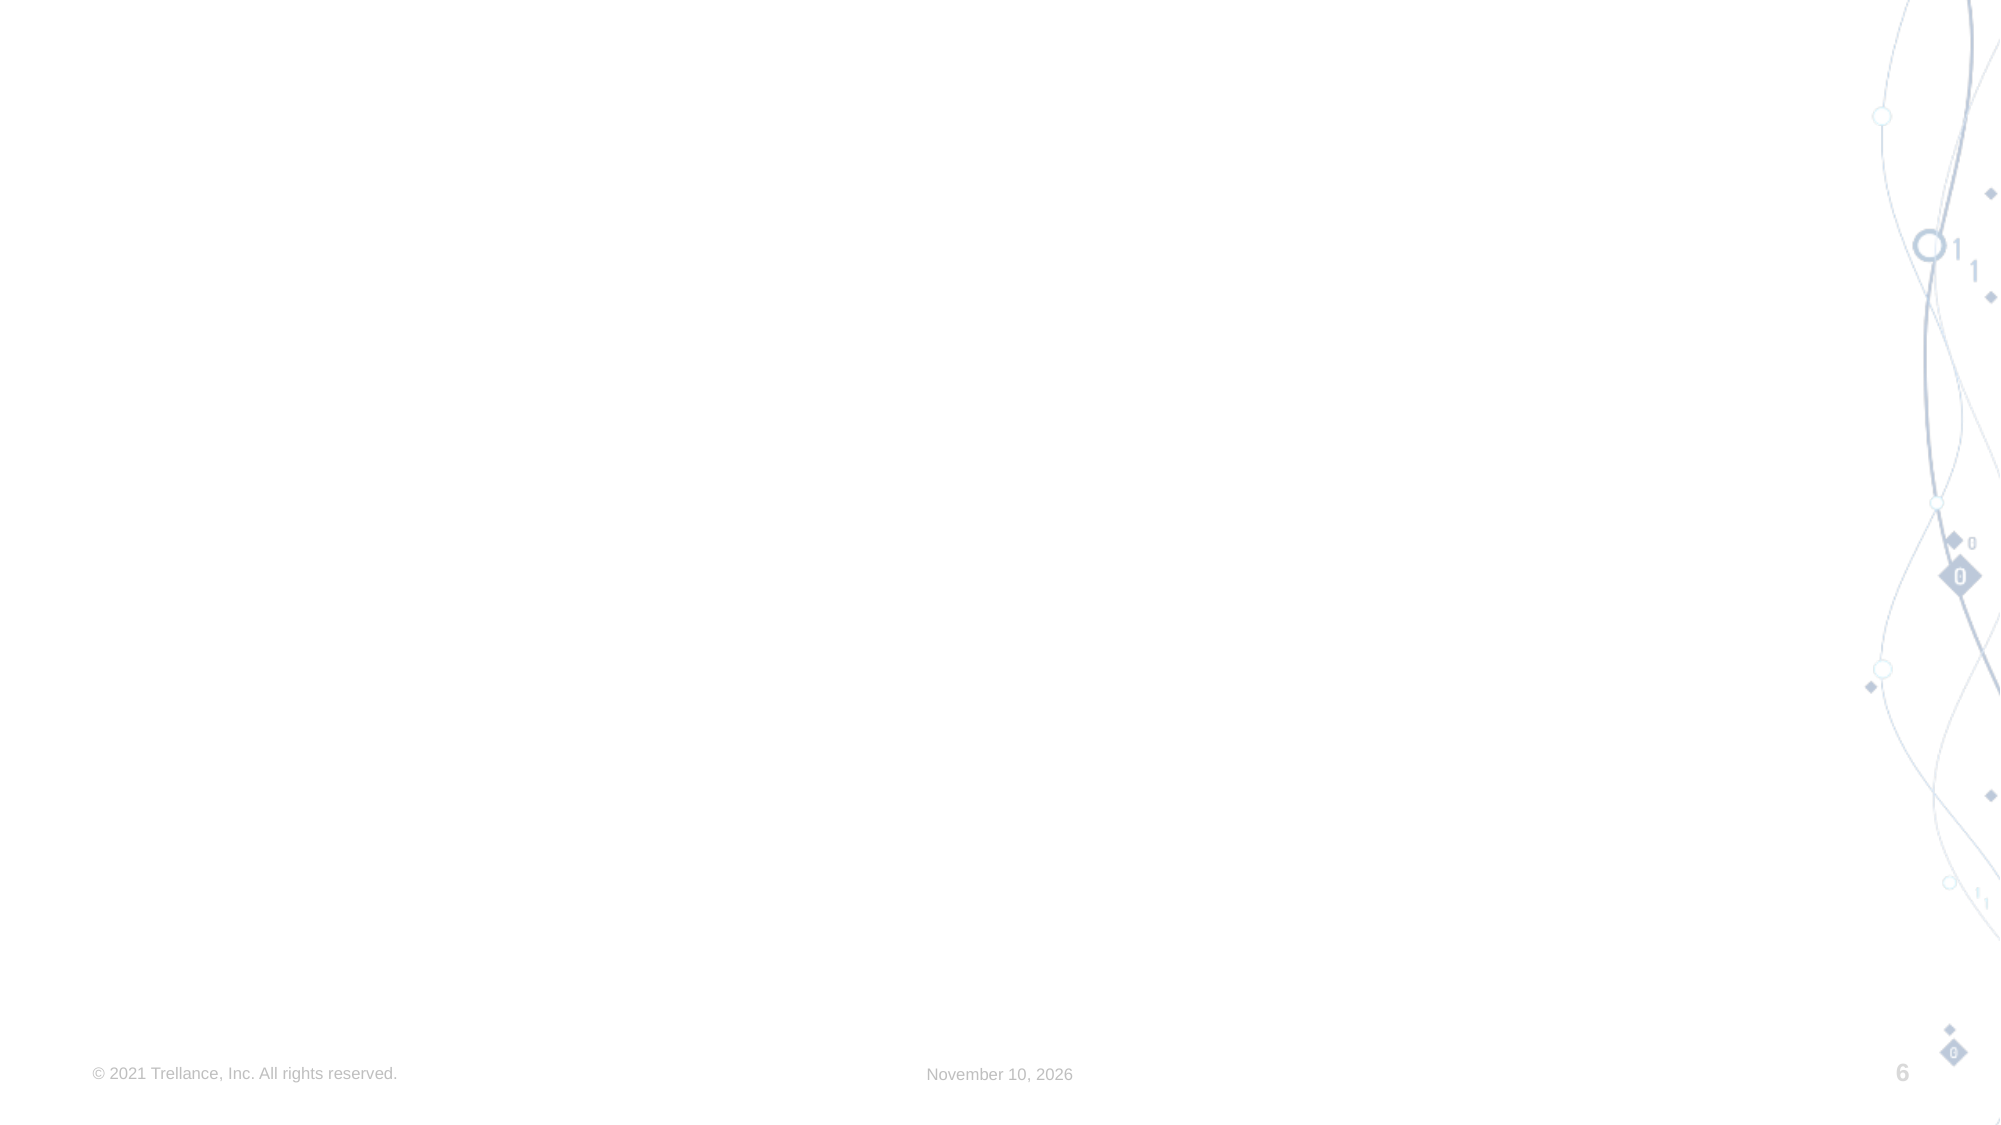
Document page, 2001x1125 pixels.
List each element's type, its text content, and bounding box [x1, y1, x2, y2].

slide_number 6 [1843, 1049, 1925, 1103]
footer © 2021 Trellance, Inc. All rights reserved. [77, 1042, 753, 1103]
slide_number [781, 1044, 1219, 1105]
